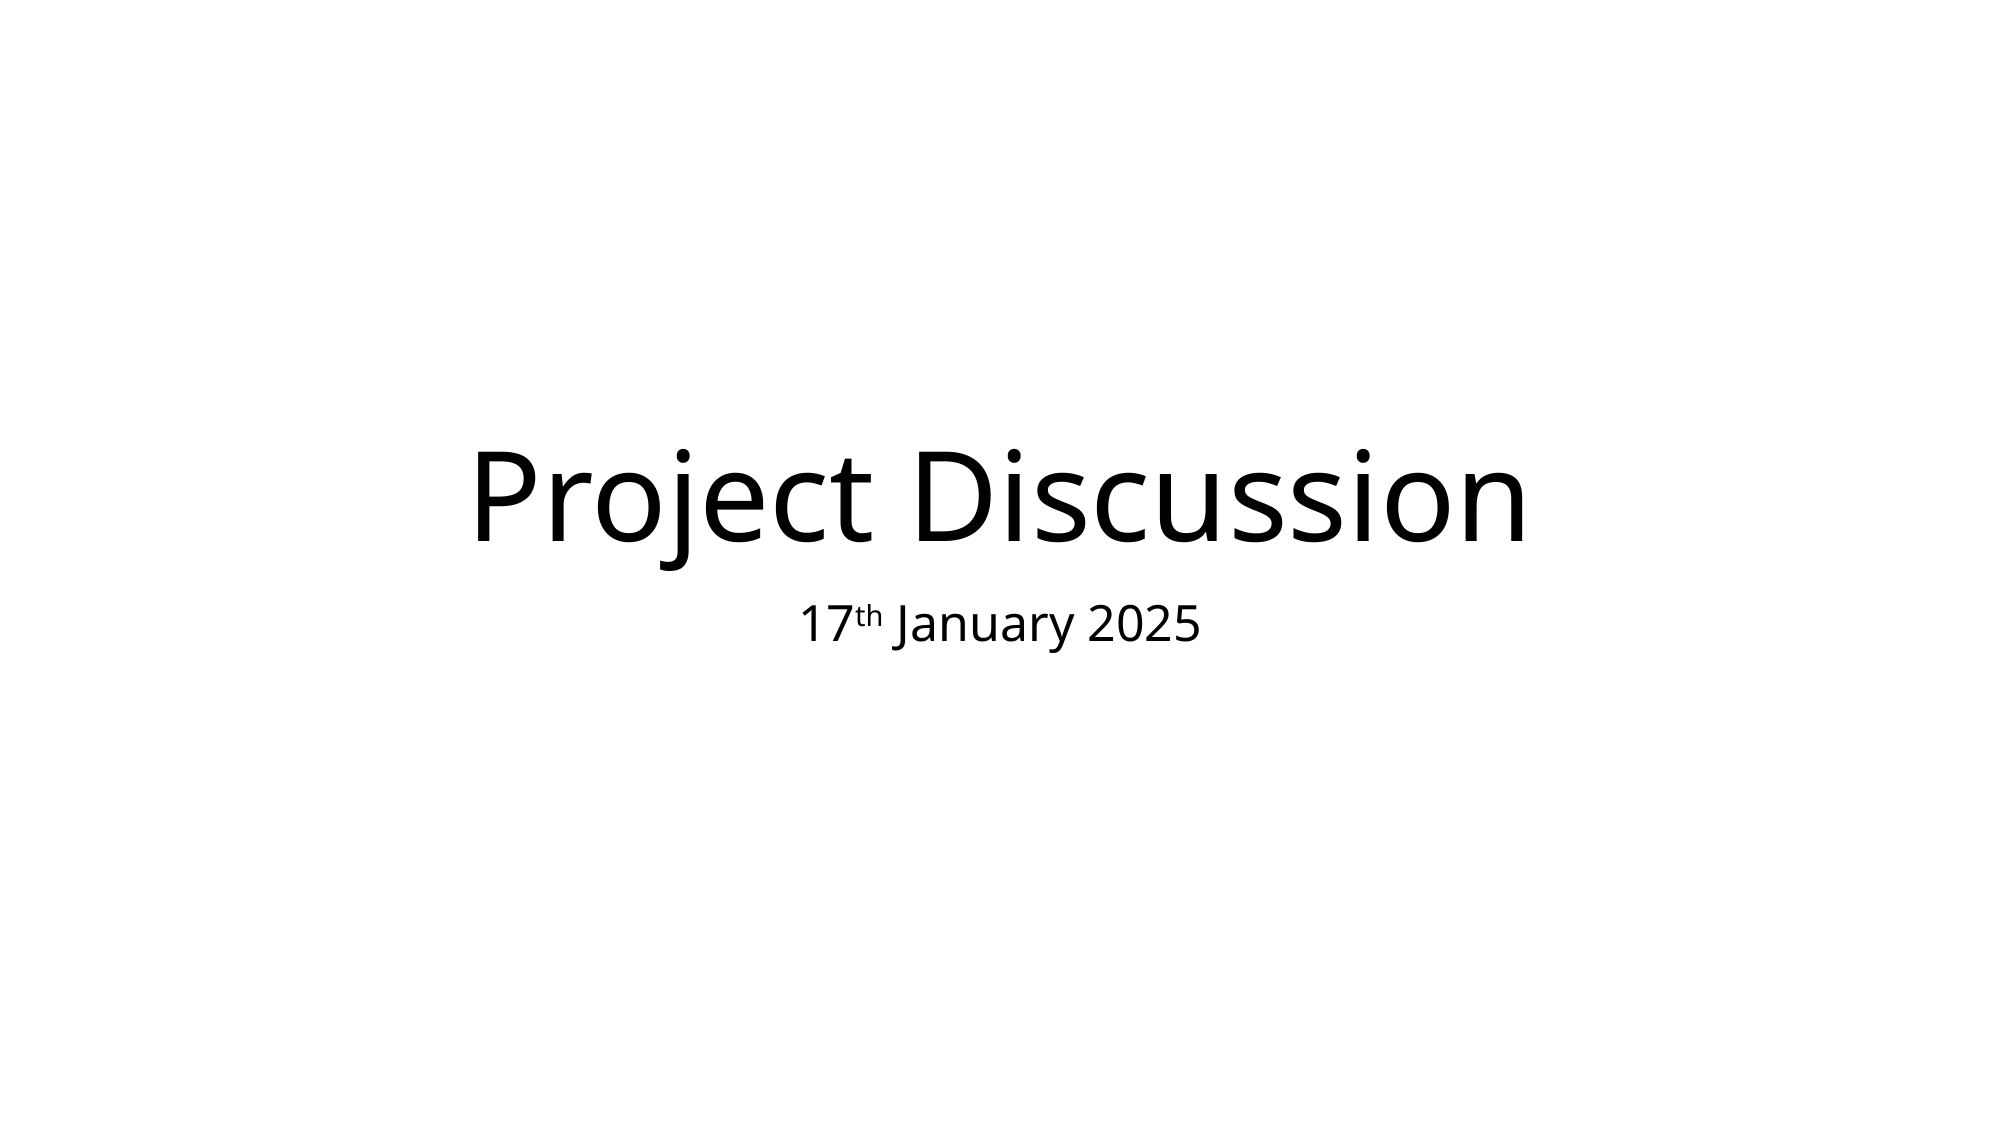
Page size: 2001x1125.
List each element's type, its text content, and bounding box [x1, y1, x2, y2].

title Project Discussion [249, 184, 1750, 576]
subtitle 17th January 2025 [249, 590, 1750, 863]
